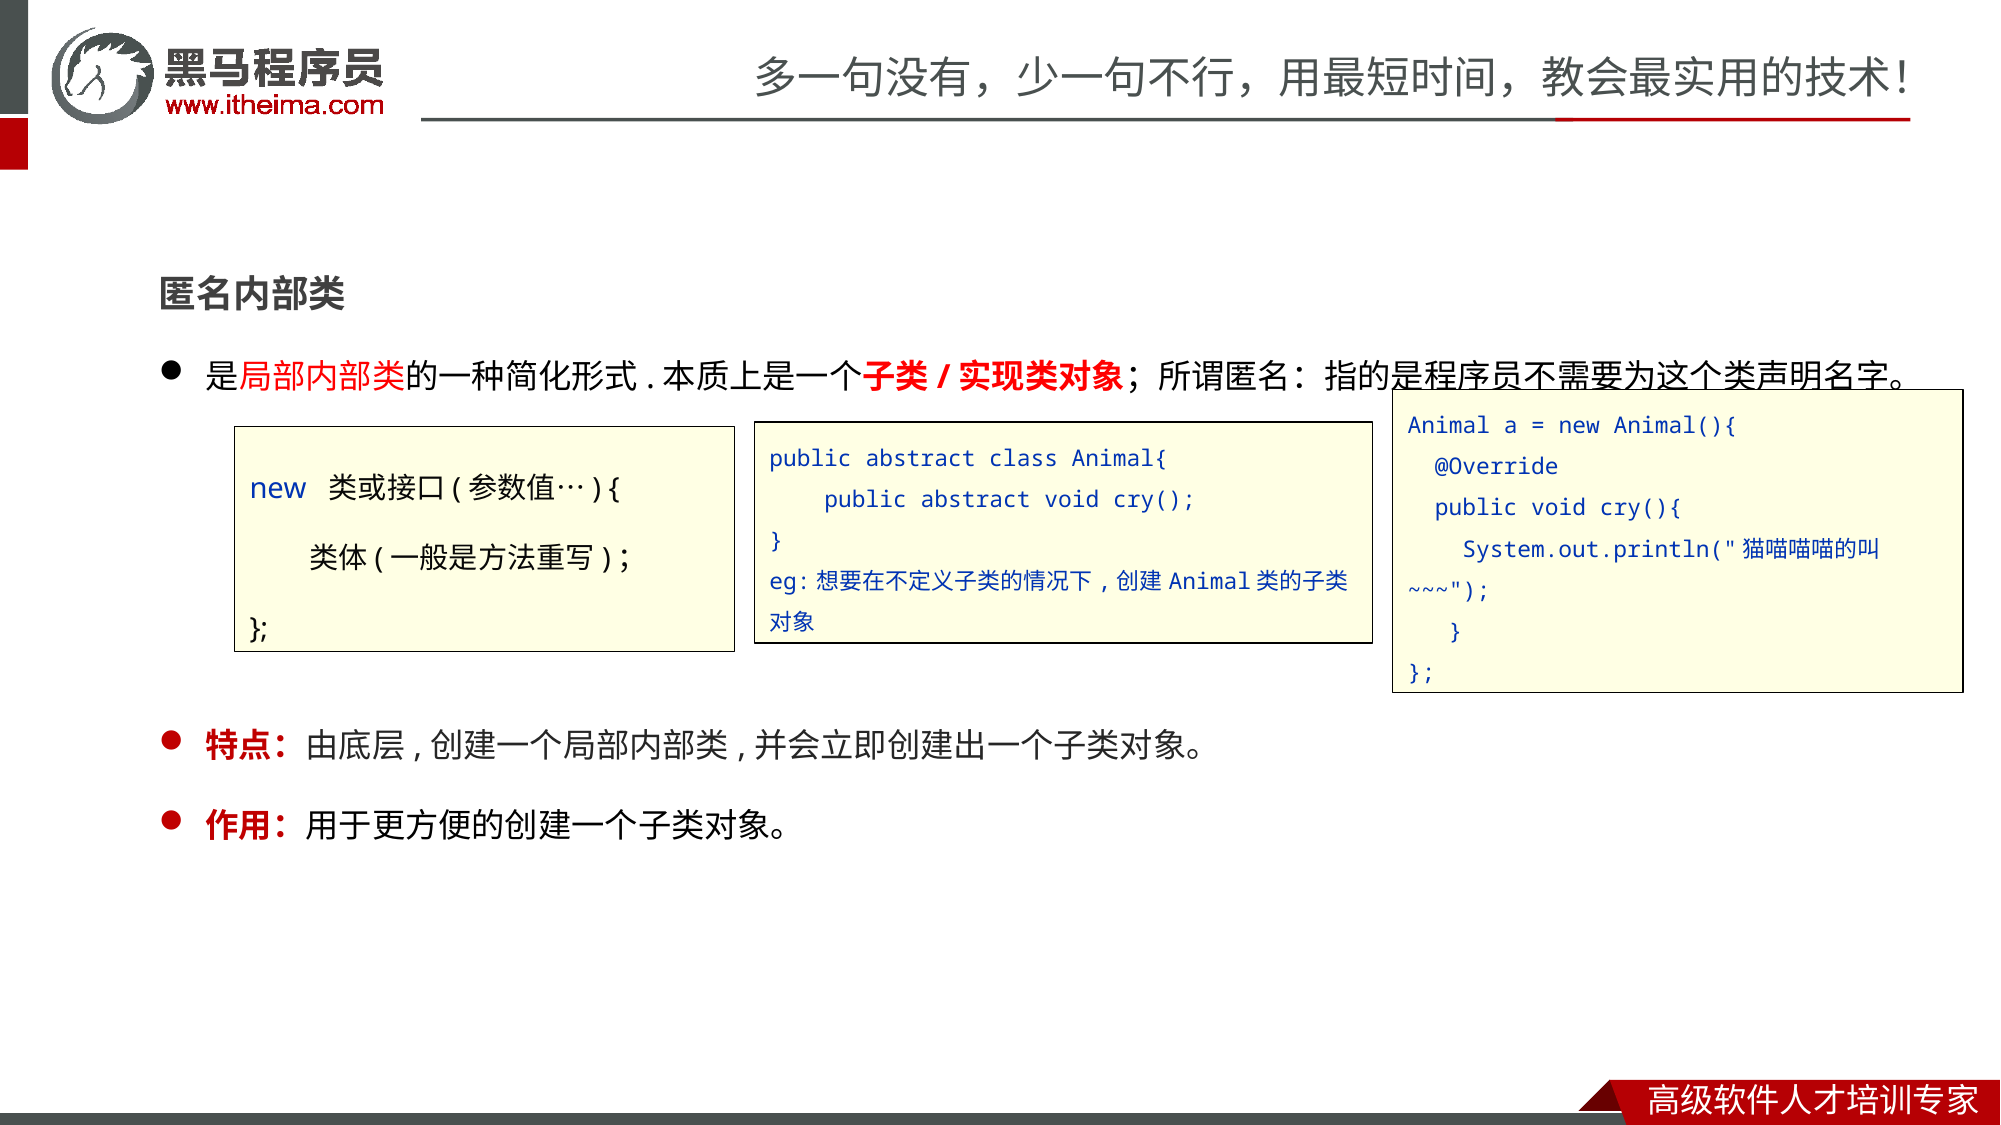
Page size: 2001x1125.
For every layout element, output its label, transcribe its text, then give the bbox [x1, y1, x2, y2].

text_box 匿名内部类 是局部内部类的一种简化形式.本质上是一个子类/实现类对象；所谓匿名：指的是程序员不需要为这个类声明名字。 [144, 217, 1981, 403]
picture [50, 26, 384, 125]
text_box public abstract class Animal{ public abstract void cry(); } eg:想要在不定义子类的情况下,创建Animal类的子类对象 [754, 422, 1373, 643]
text_box Animal a = new Animal(){ @Override public void cry(){ System.out.println("猫喵喵喵的叫~~~"); } }; [1392, 389, 1963, 693]
text_box new 类或接口(参数值…) { 类体(一般是方法重写)； }; [234, 426, 735, 652]
text_box 特点：由底层,创建一个局部内部类,并会立即创建出一个子类对象。 作用：用于更方便的创建一个子类对象。 [144, 677, 1841, 852]
